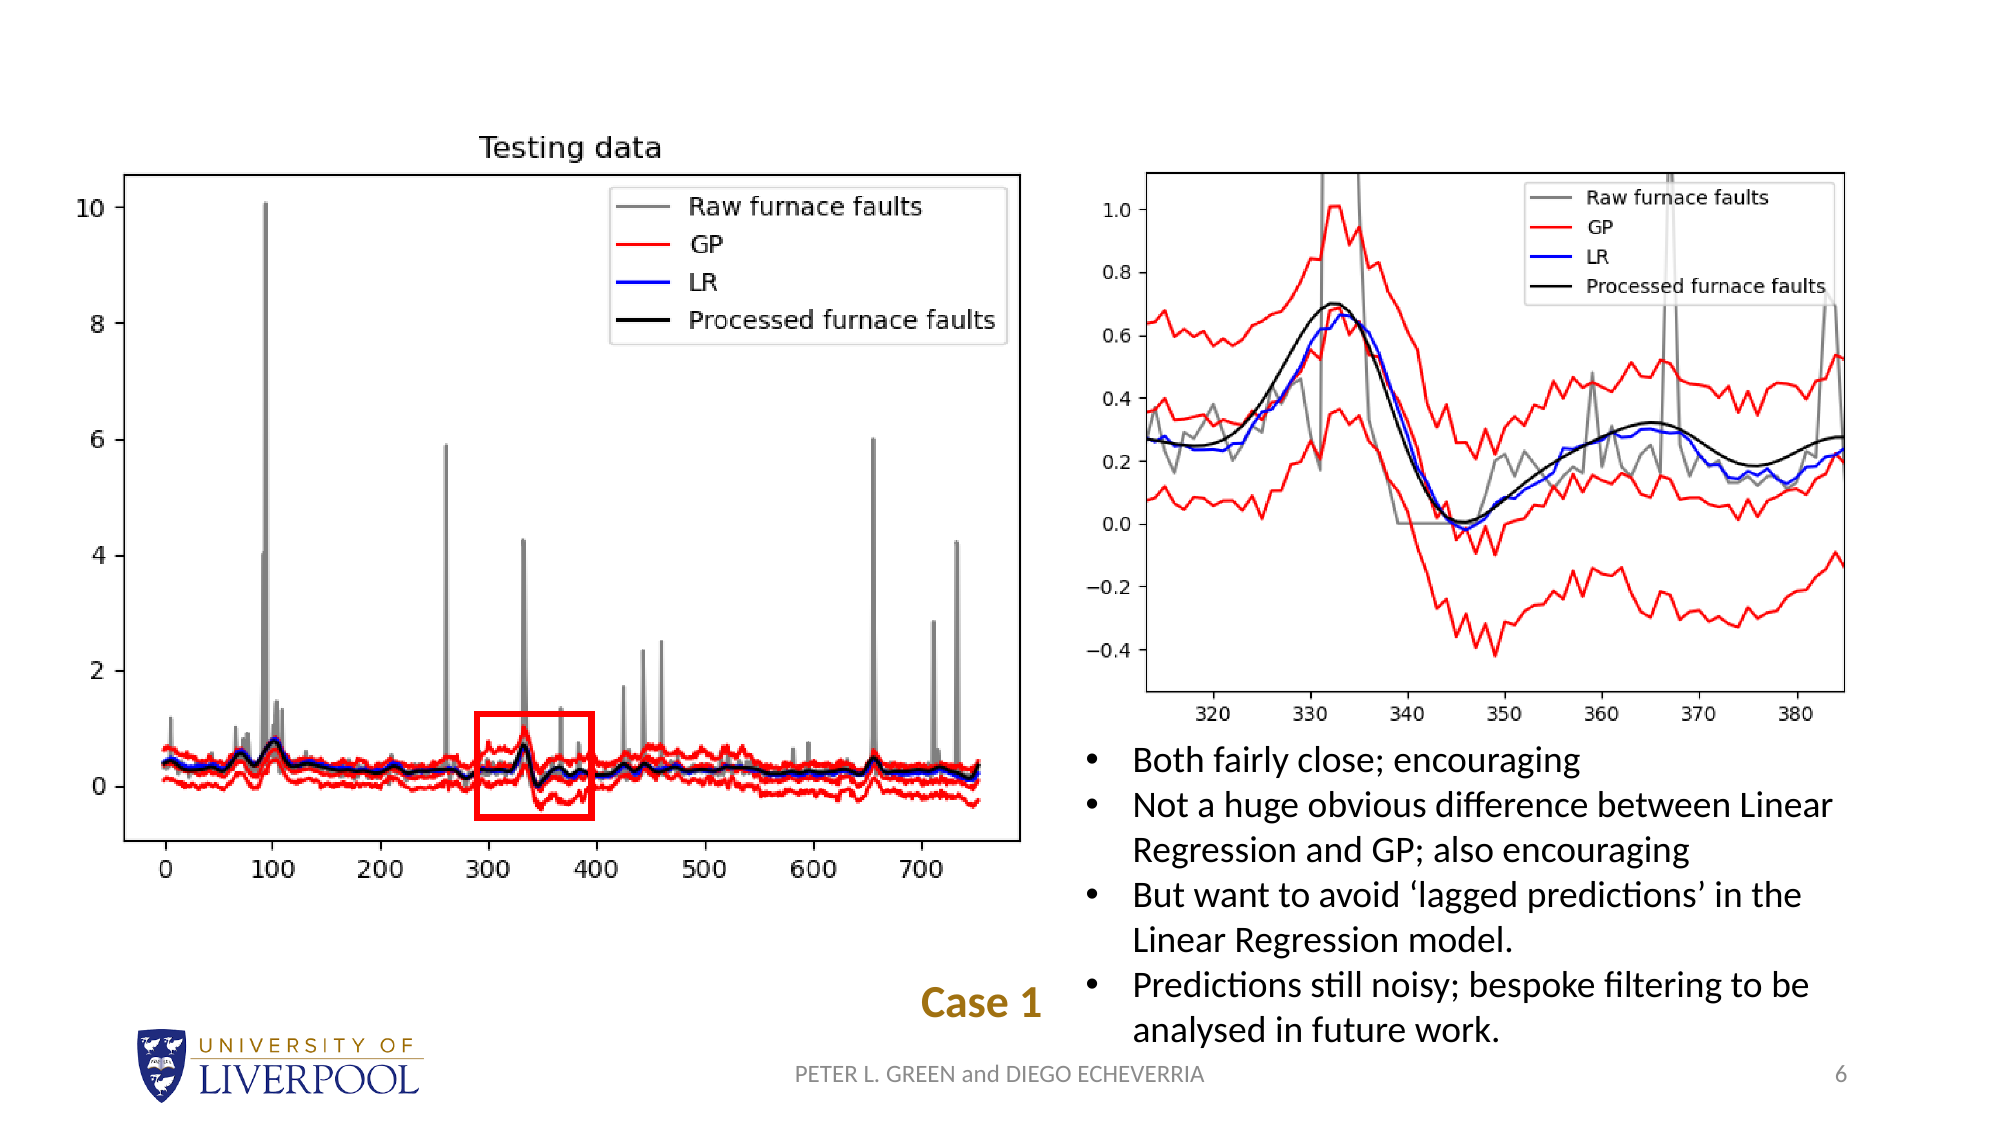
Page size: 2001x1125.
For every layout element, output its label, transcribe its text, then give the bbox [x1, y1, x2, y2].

picture [1082, 167, 1863, 740]
picture [137, 1029, 424, 1103]
picture [59, 123, 1031, 899]
slide_number 6 [1412, 1058, 1863, 1103]
footer PETER L. GREEN and DIEGO ECHEVERRIA [662, 1042, 1338, 1103]
text_box Both fairly close; encouraging Not a huge obvious difference between Linear Regression and GP; also encouraging But want to avoid ‘lagged predictions’ in the Linear Regression model. Predictions still noisy; bespoke filtering to be analysed in future work. [1070, 728, 1895, 1058]
text_box Case 1 [906, 964, 1094, 1034]
